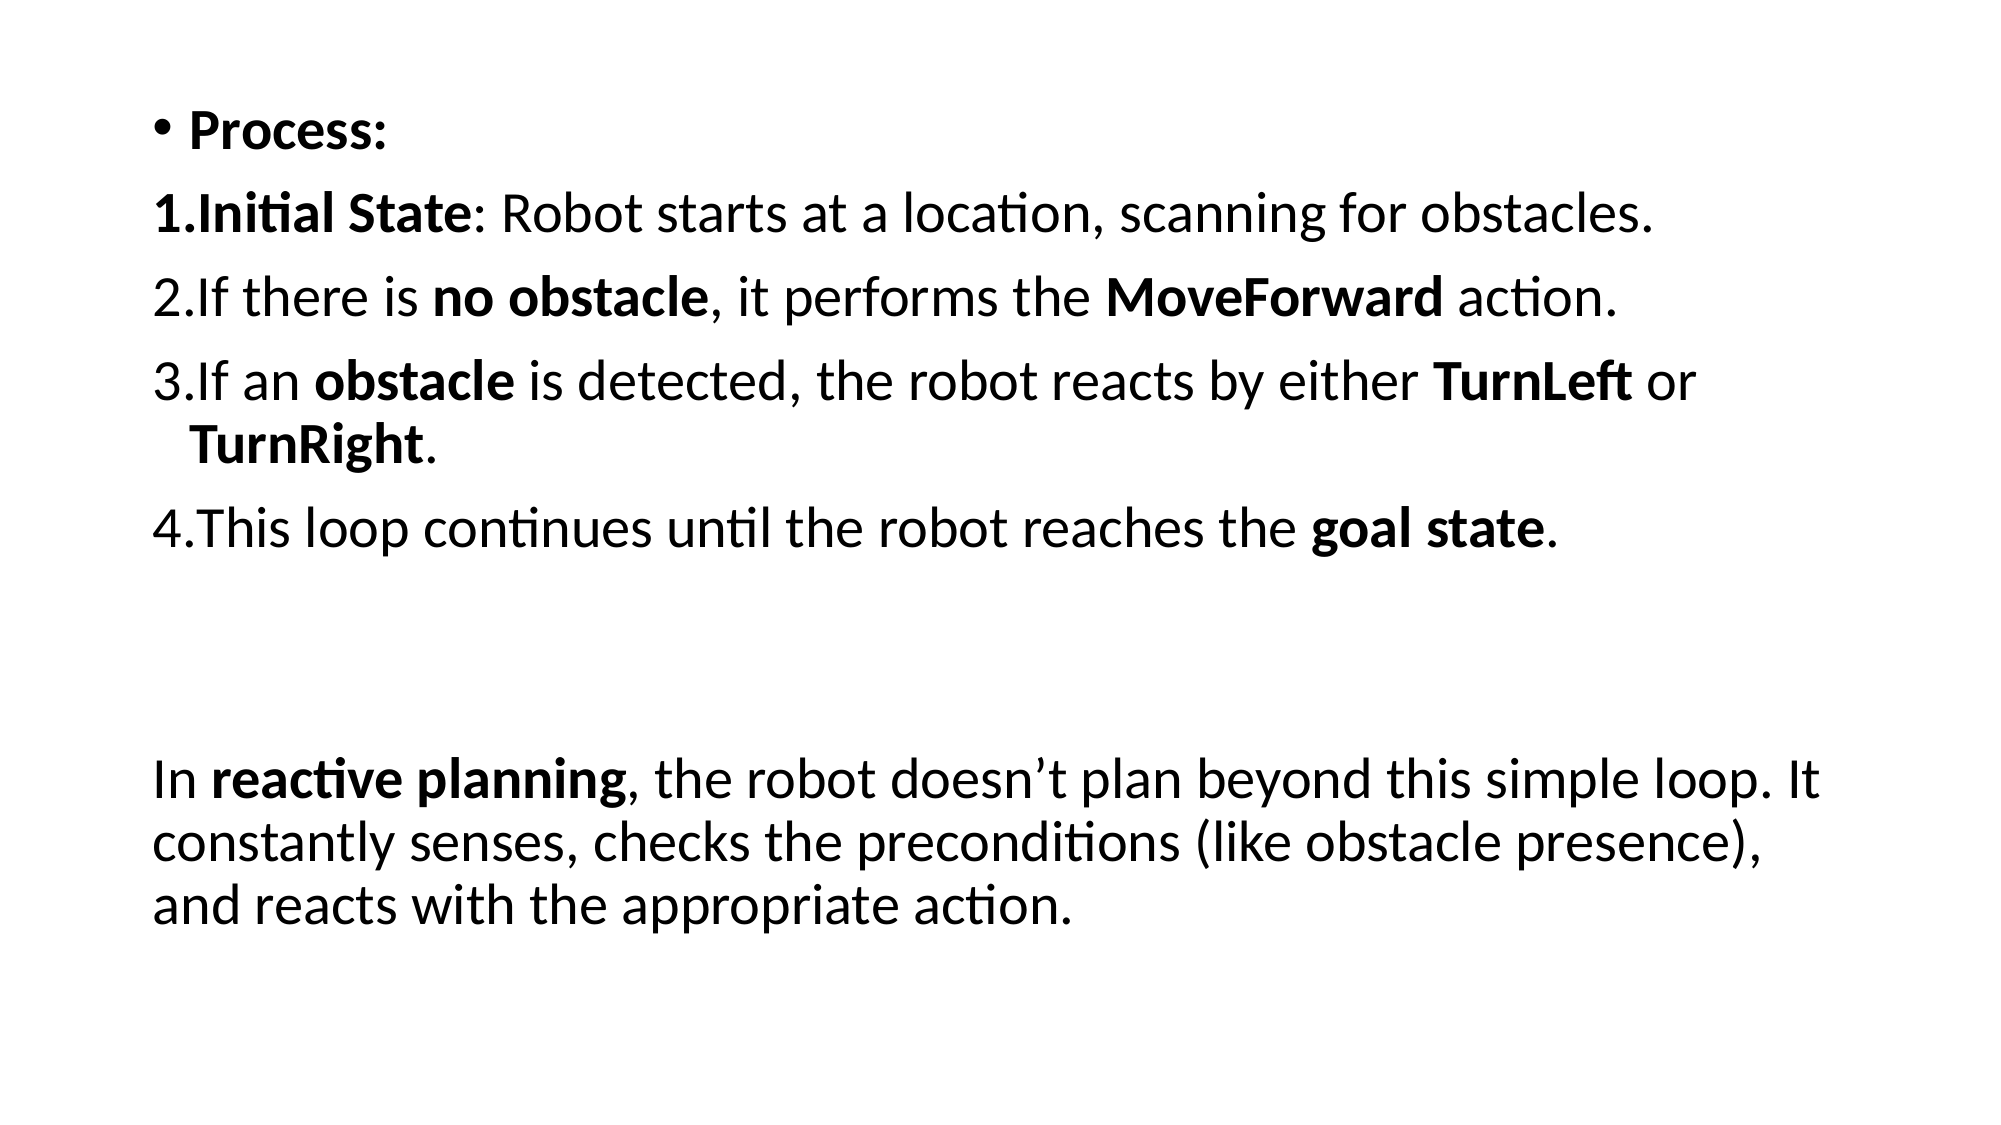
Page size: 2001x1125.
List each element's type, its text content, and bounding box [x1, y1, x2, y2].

list Process: Initial State: Robot starts at a location, scanning for obstacles. If there is no obstacle, it performs the MoveForward action. If an obstacle is detected, the robot reacts by either TurnLeft or TurnRight. This loop continues until the robot reaches the goal state. In reactive planning, the robot doesn’t plan beyond this simple loop. It constantly senses, checks the preconditions (like obstacle presence), and reacts with the appropriate action. [137, 91, 1863, 1014]
